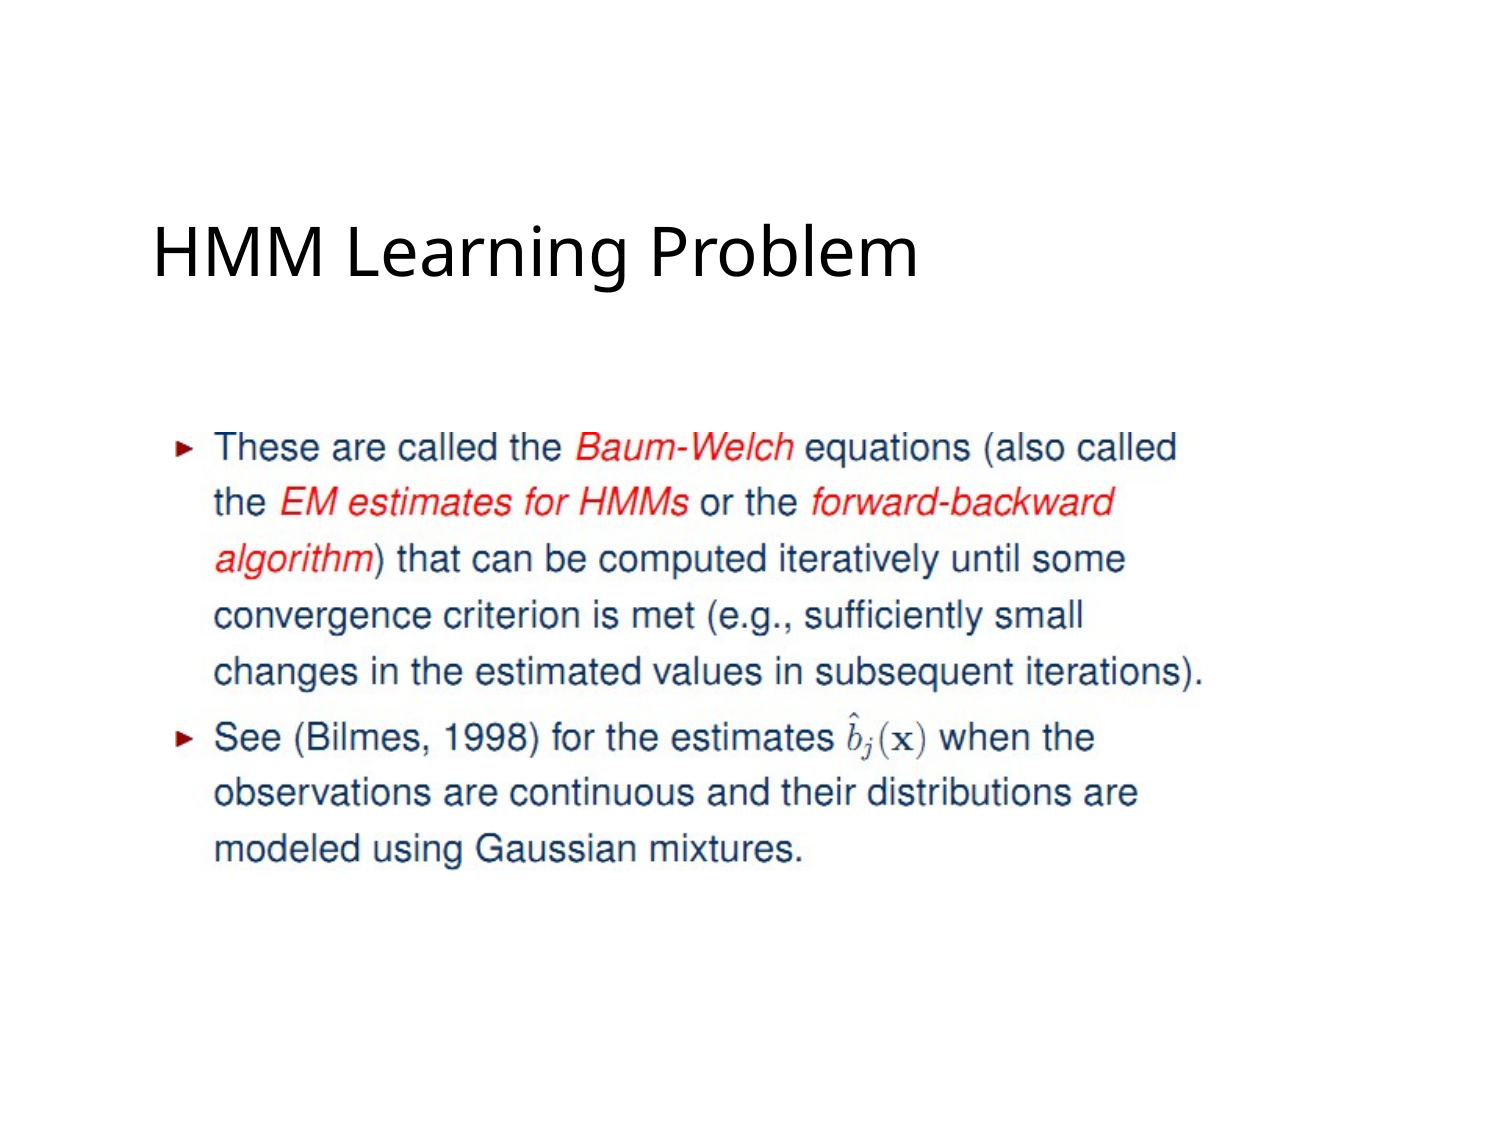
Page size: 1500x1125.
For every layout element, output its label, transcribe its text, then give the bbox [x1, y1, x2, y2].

title HMM Learning Problem [149, 153, 990, 344]
text_box [174, 432, 1202, 871]
